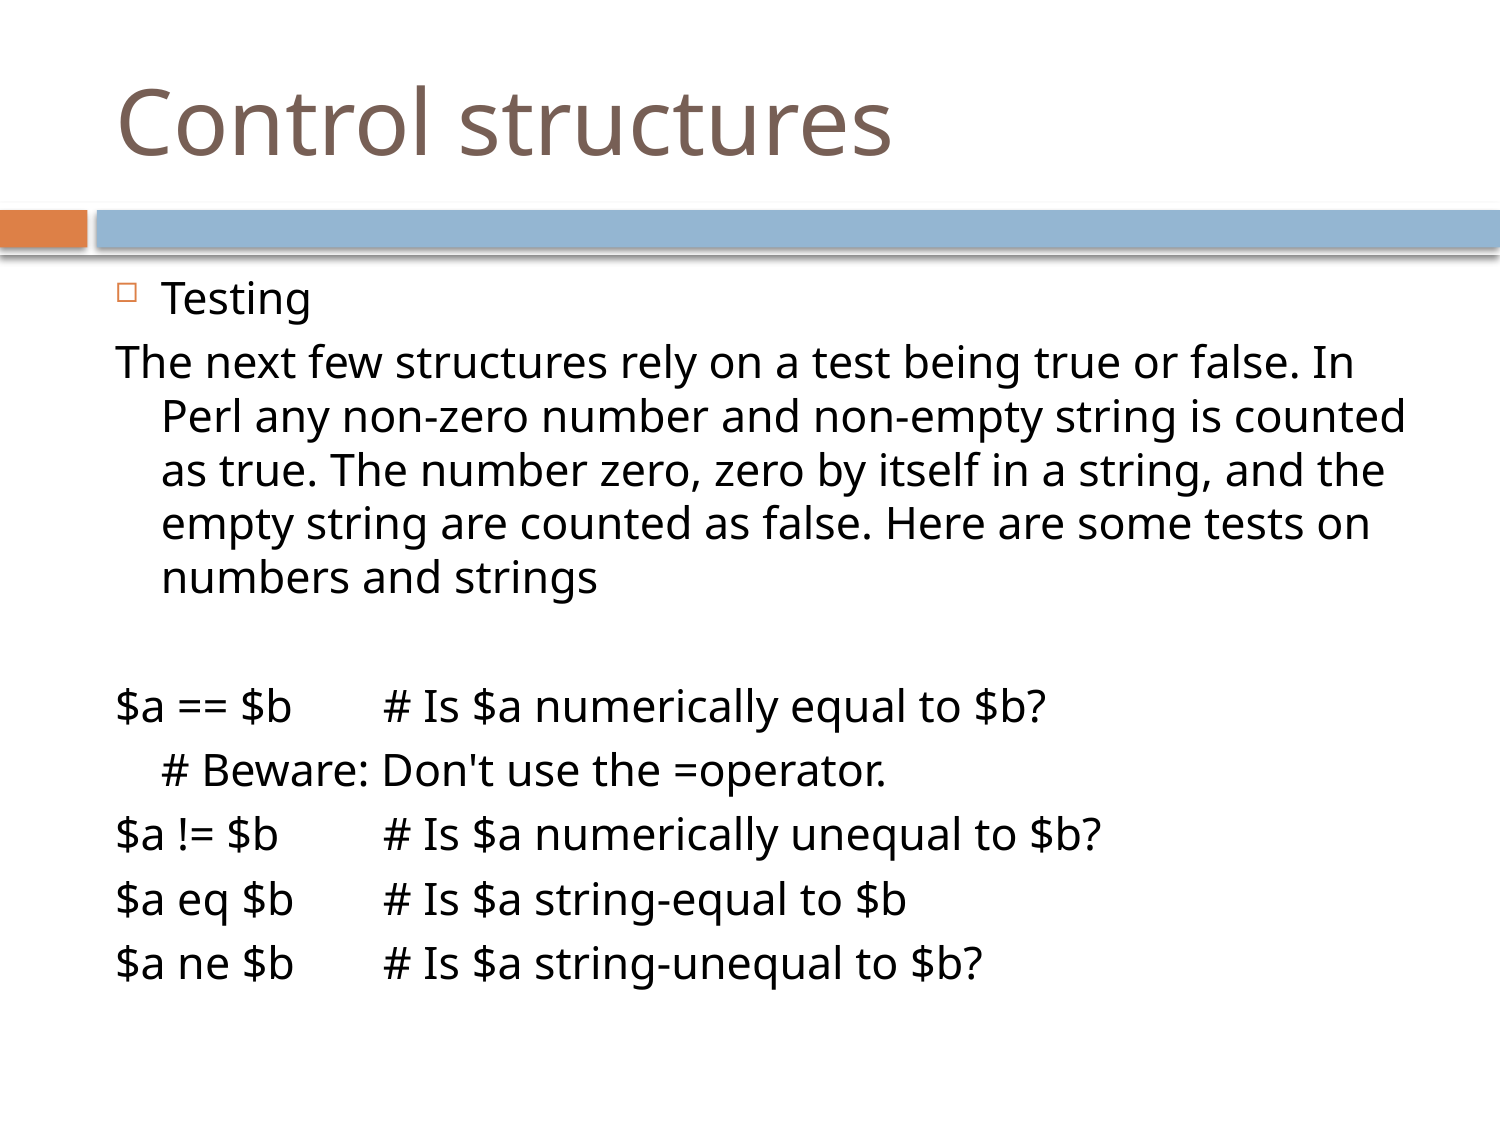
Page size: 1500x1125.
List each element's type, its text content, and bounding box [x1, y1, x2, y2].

list Testing The next few structures rely on a test being true or false. In Perl any non-zero number and non-empty string is counted as true. The number zero, zero by itself in a string, and the empty string are counted as false. Here are some tests on numbers and strings $a == $b # Is $a numerically equal to $b? # Beware: Don't use the =operator. $a != $b # Is $a numerically unequal to $b? $a eq $b # Is $a string-equal to $b $a ne $b # Is $a string-unequal to $b? [100, 262, 1438, 1000]
title Control structures [100, 37, 1438, 200]
